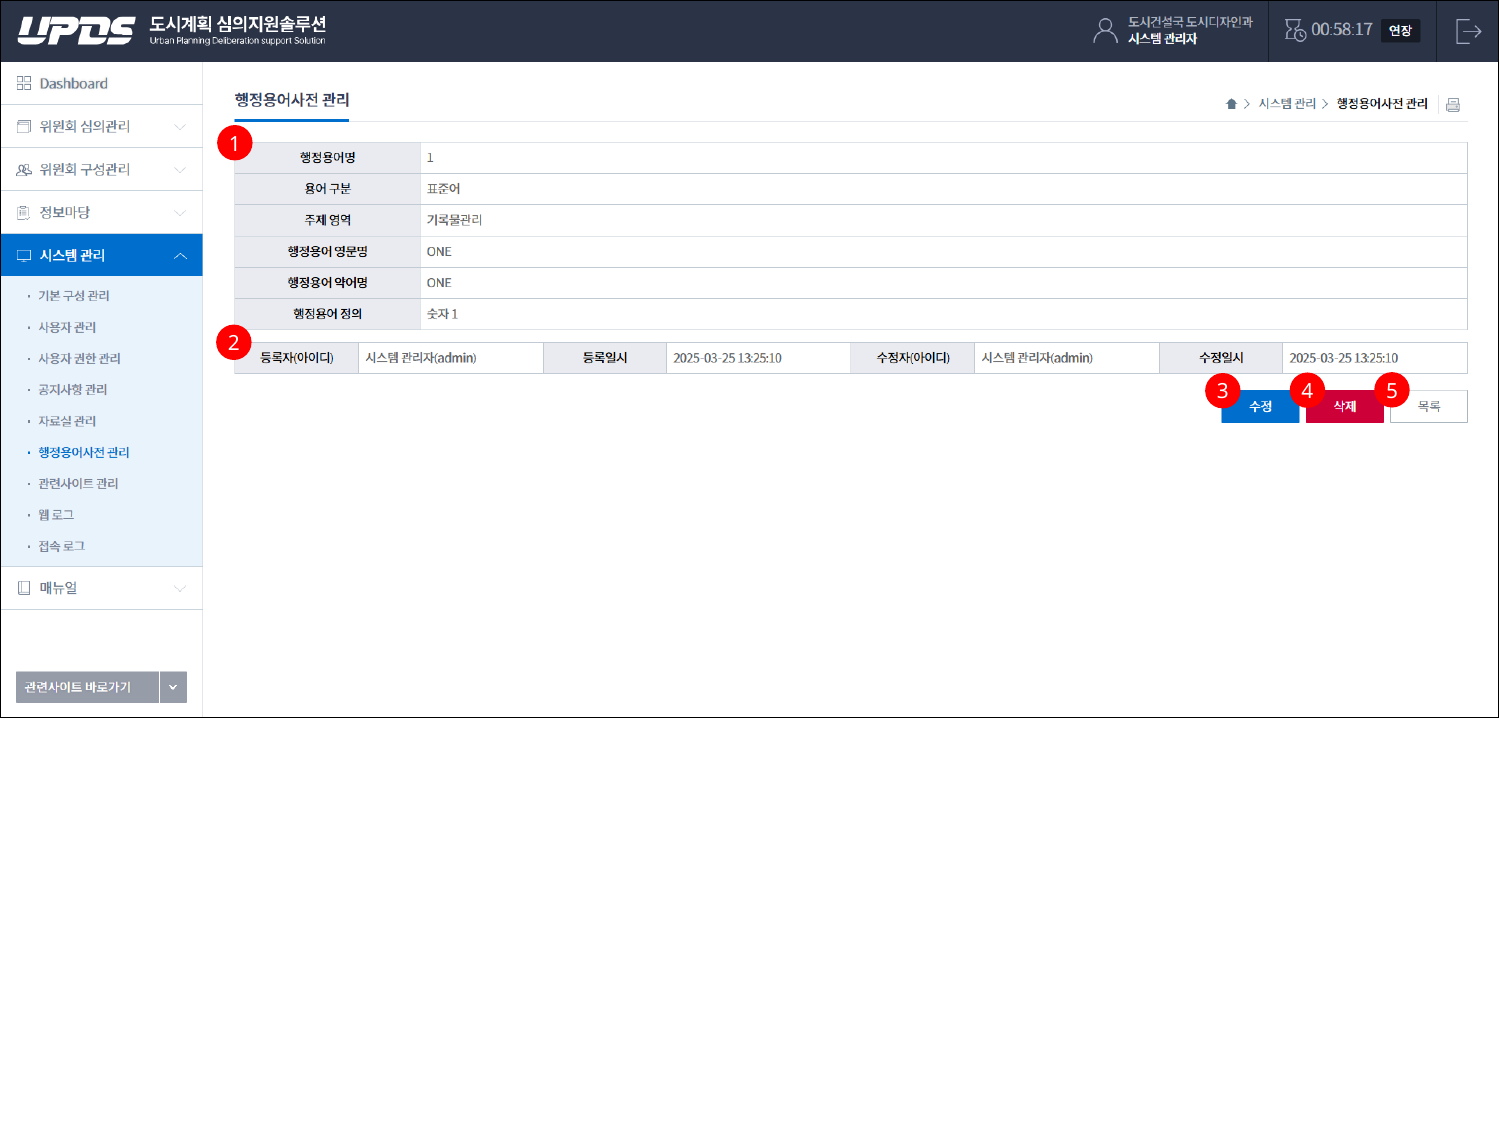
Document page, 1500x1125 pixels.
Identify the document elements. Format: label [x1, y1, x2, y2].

picture [0, 0, 1499, 718]
